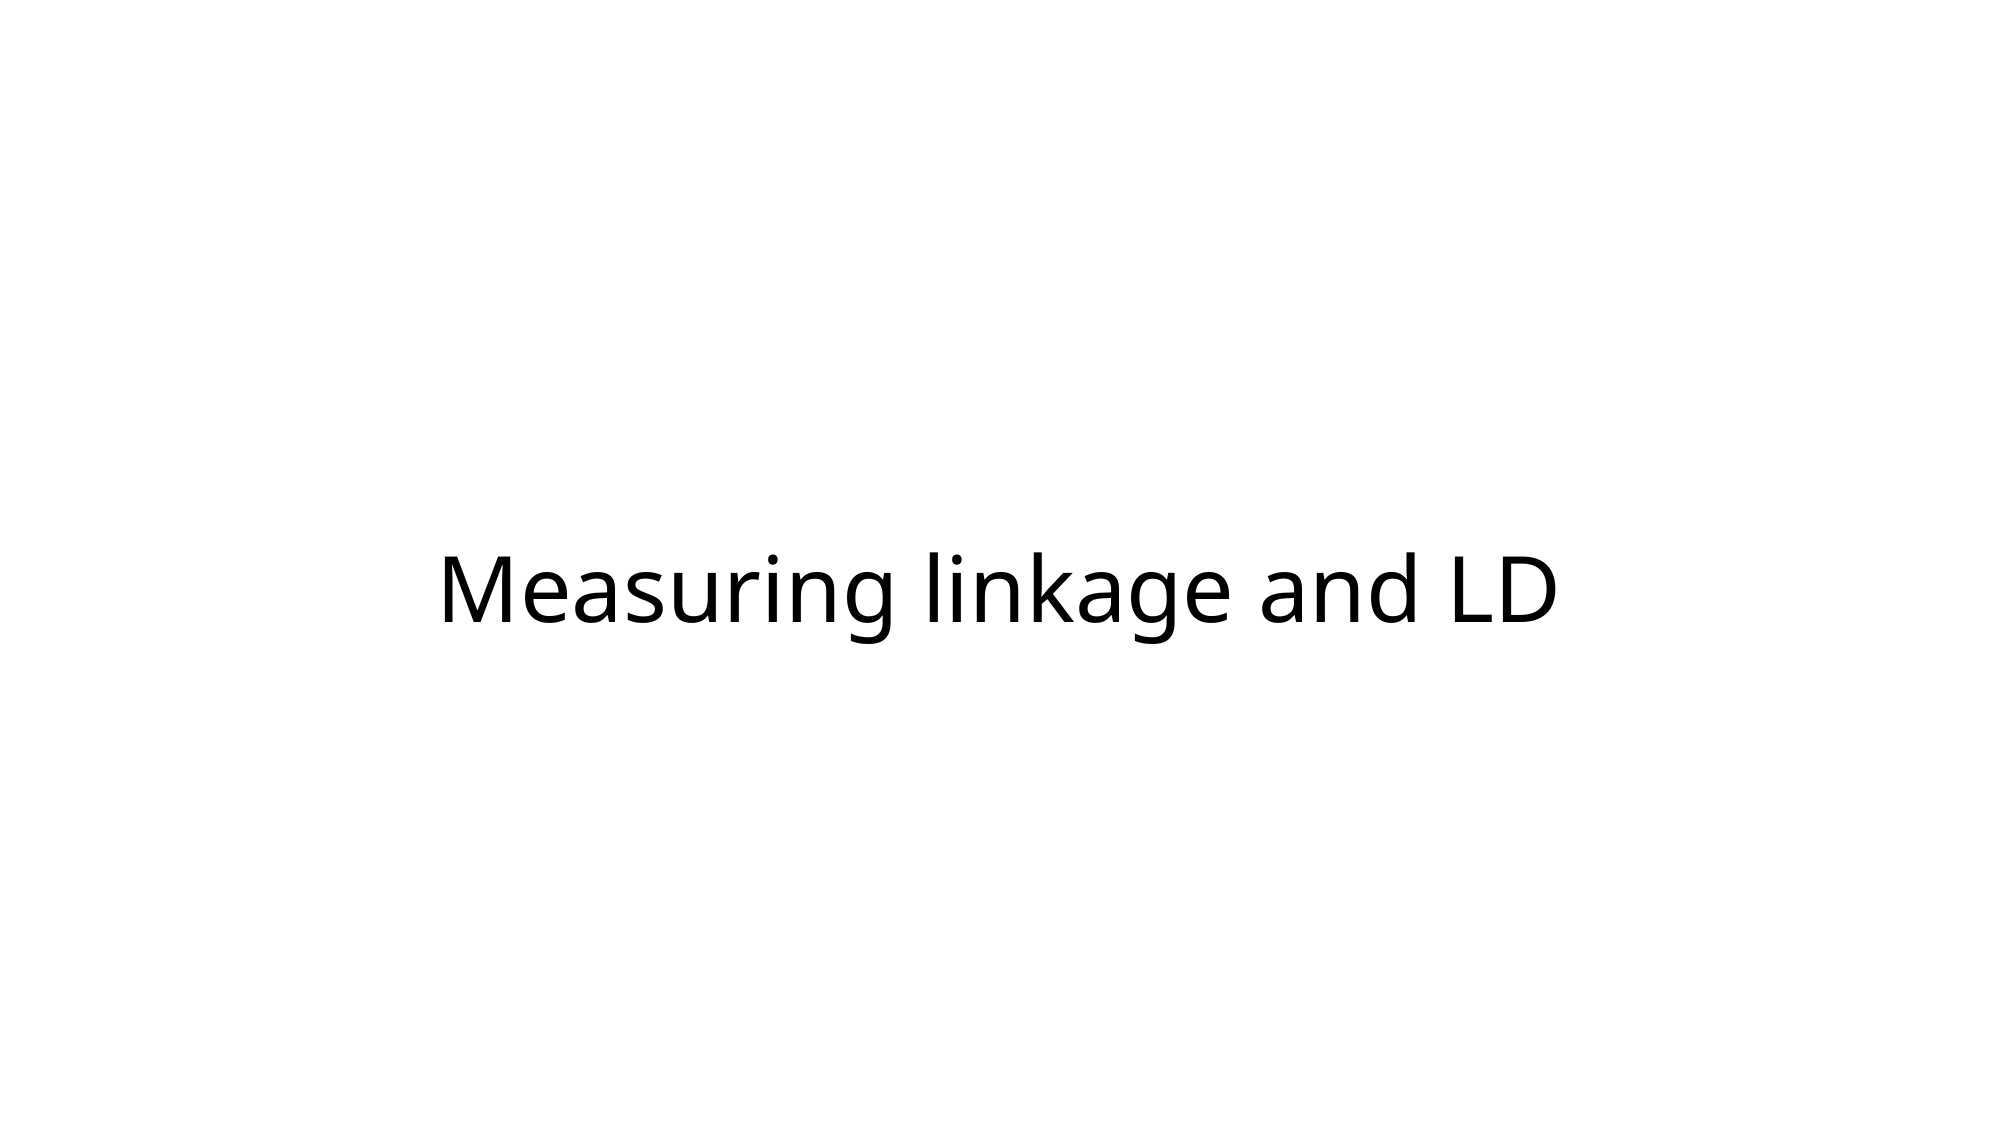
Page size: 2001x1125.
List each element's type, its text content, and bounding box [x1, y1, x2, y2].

title Measuring linkage and LD [137, 484, 1863, 702]
